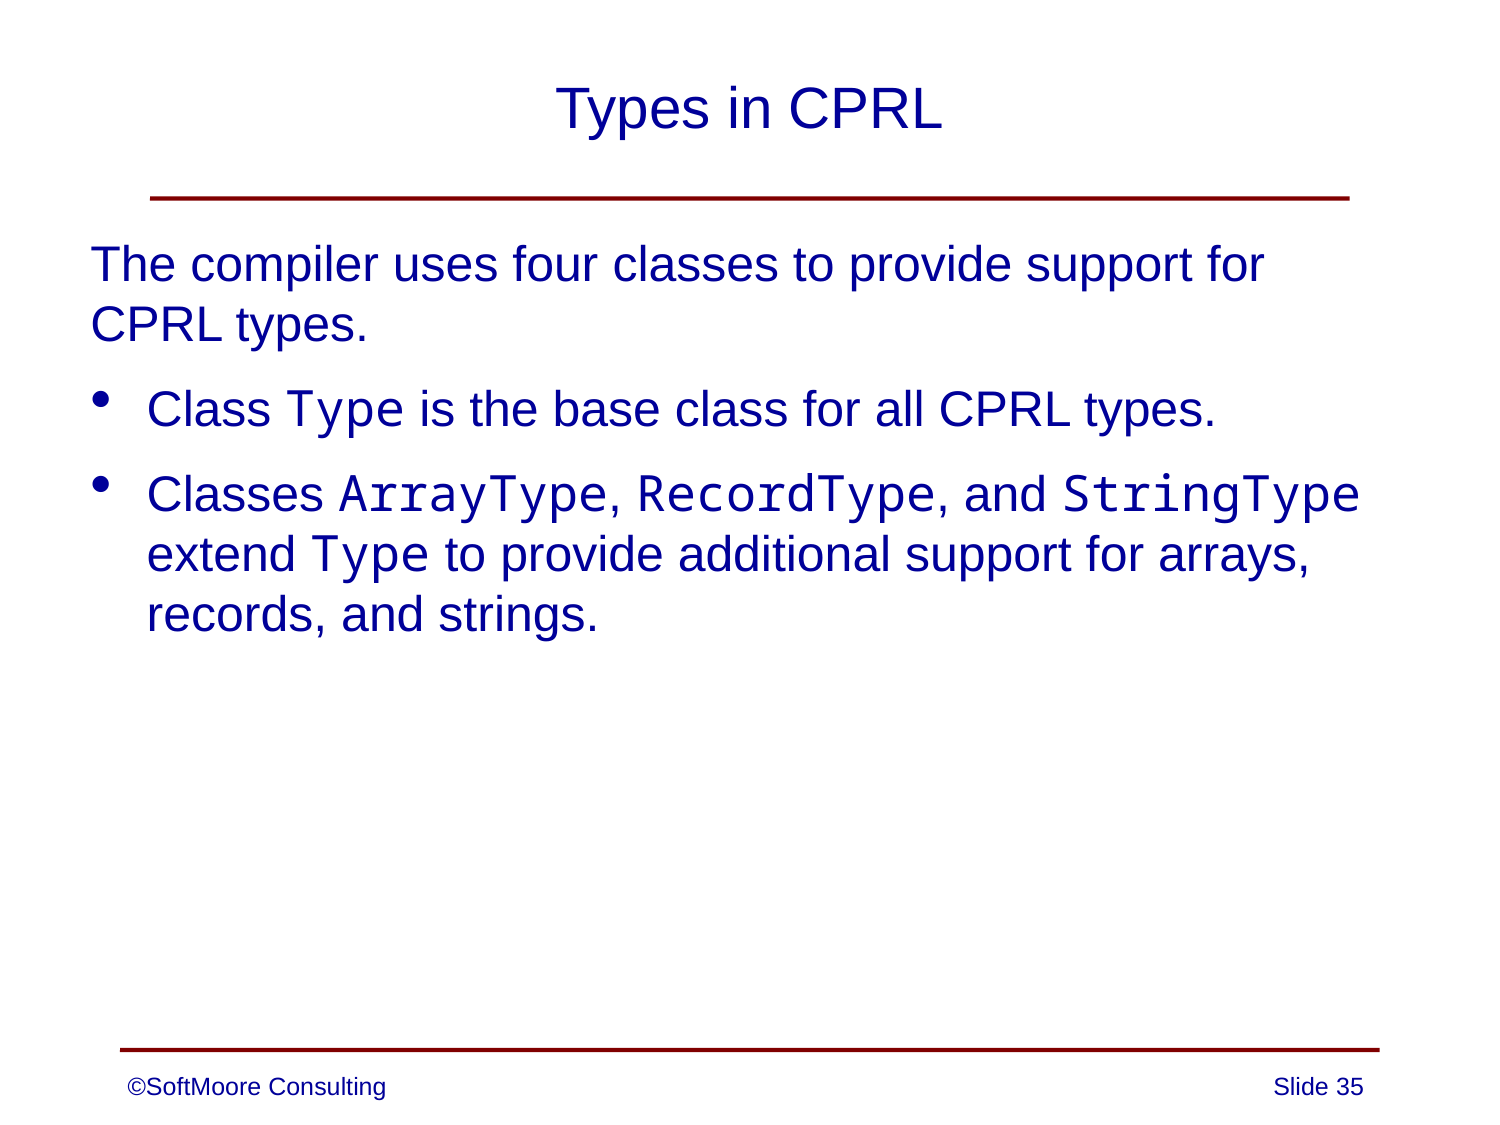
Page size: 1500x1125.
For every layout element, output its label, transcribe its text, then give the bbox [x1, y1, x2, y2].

list The compiler uses four classes to provide support for CPRL types. Class Type is the base class for all CPRL types. Classes ArrayType, RecordType, and StringType extend Type to provide additional support for arrays, records, and strings. [74, 223, 1425, 1034]
footer ©SoftMoore Consulting [111, 1061, 563, 1109]
slide_number Slide 35 [1078, 1061, 1380, 1109]
title Types in CPRL [149, 22, 1350, 188]
